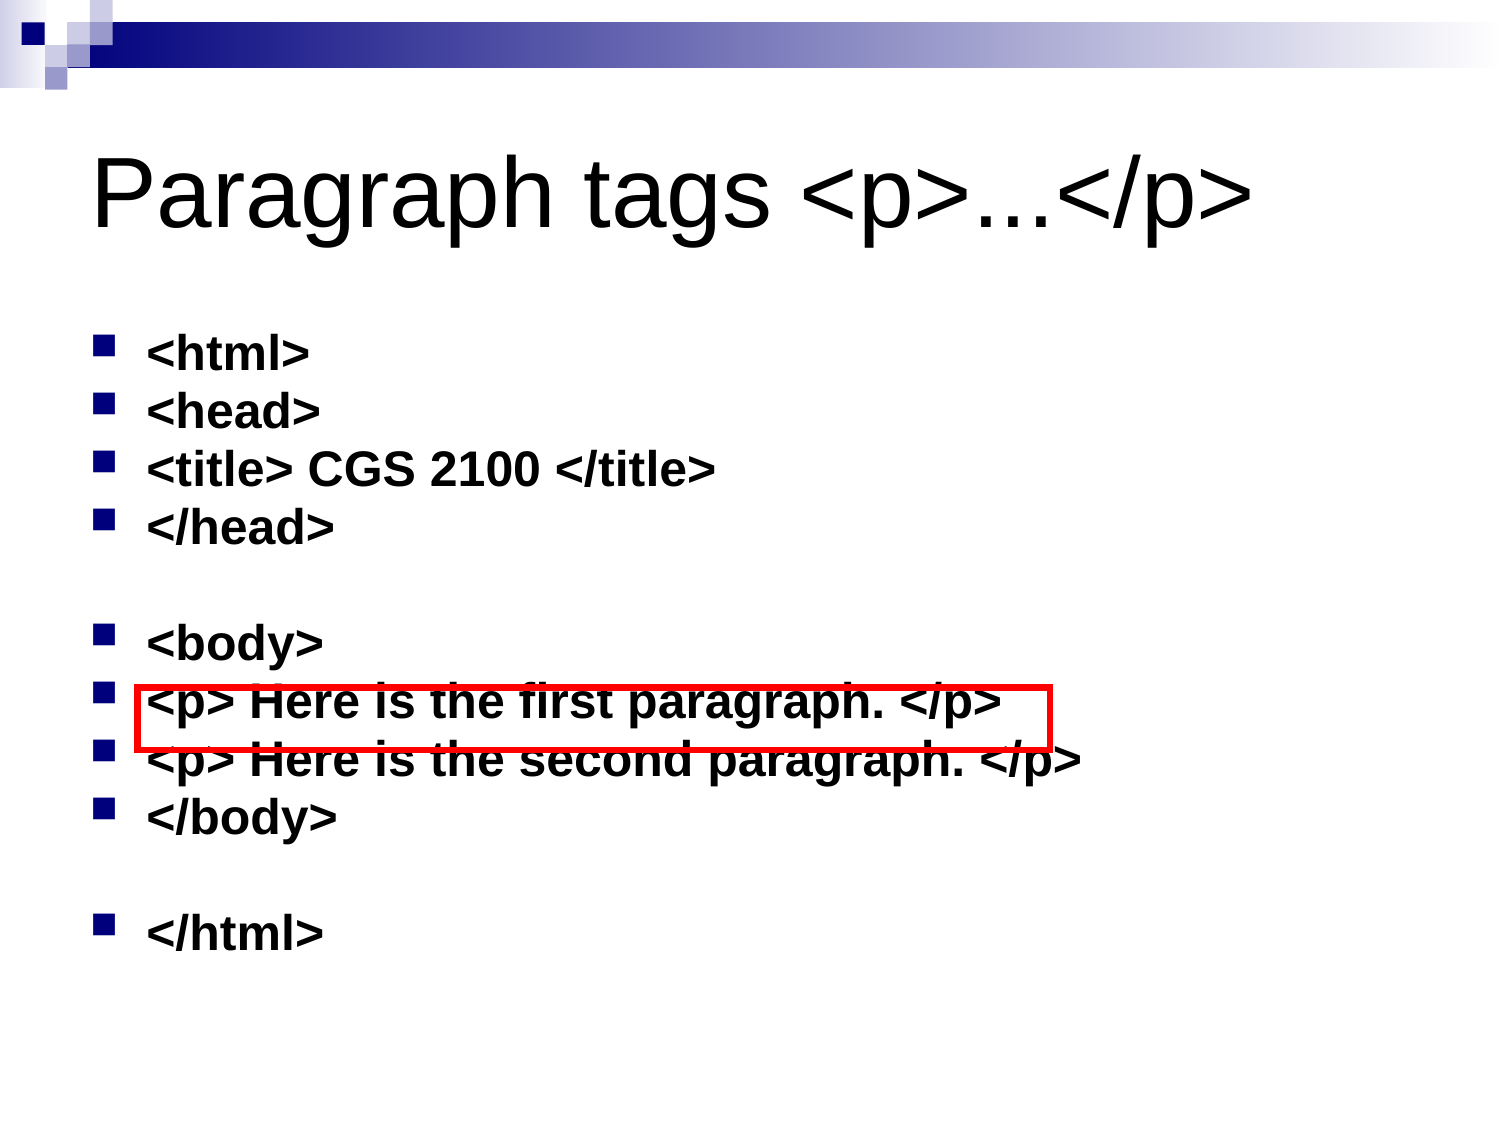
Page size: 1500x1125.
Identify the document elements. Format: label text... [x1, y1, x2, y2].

list <html> <head> <title> CGS 2100 </title> </head> <body> <p> Here is the first paragraph. </p> <p> Here is the second paragraph. </p> </body> </html> [74, 324, 1426, 963]
text_box [137, 687, 1050, 750]
title Paragraph tags <p>...</p> [74, 74, 1426, 301]
